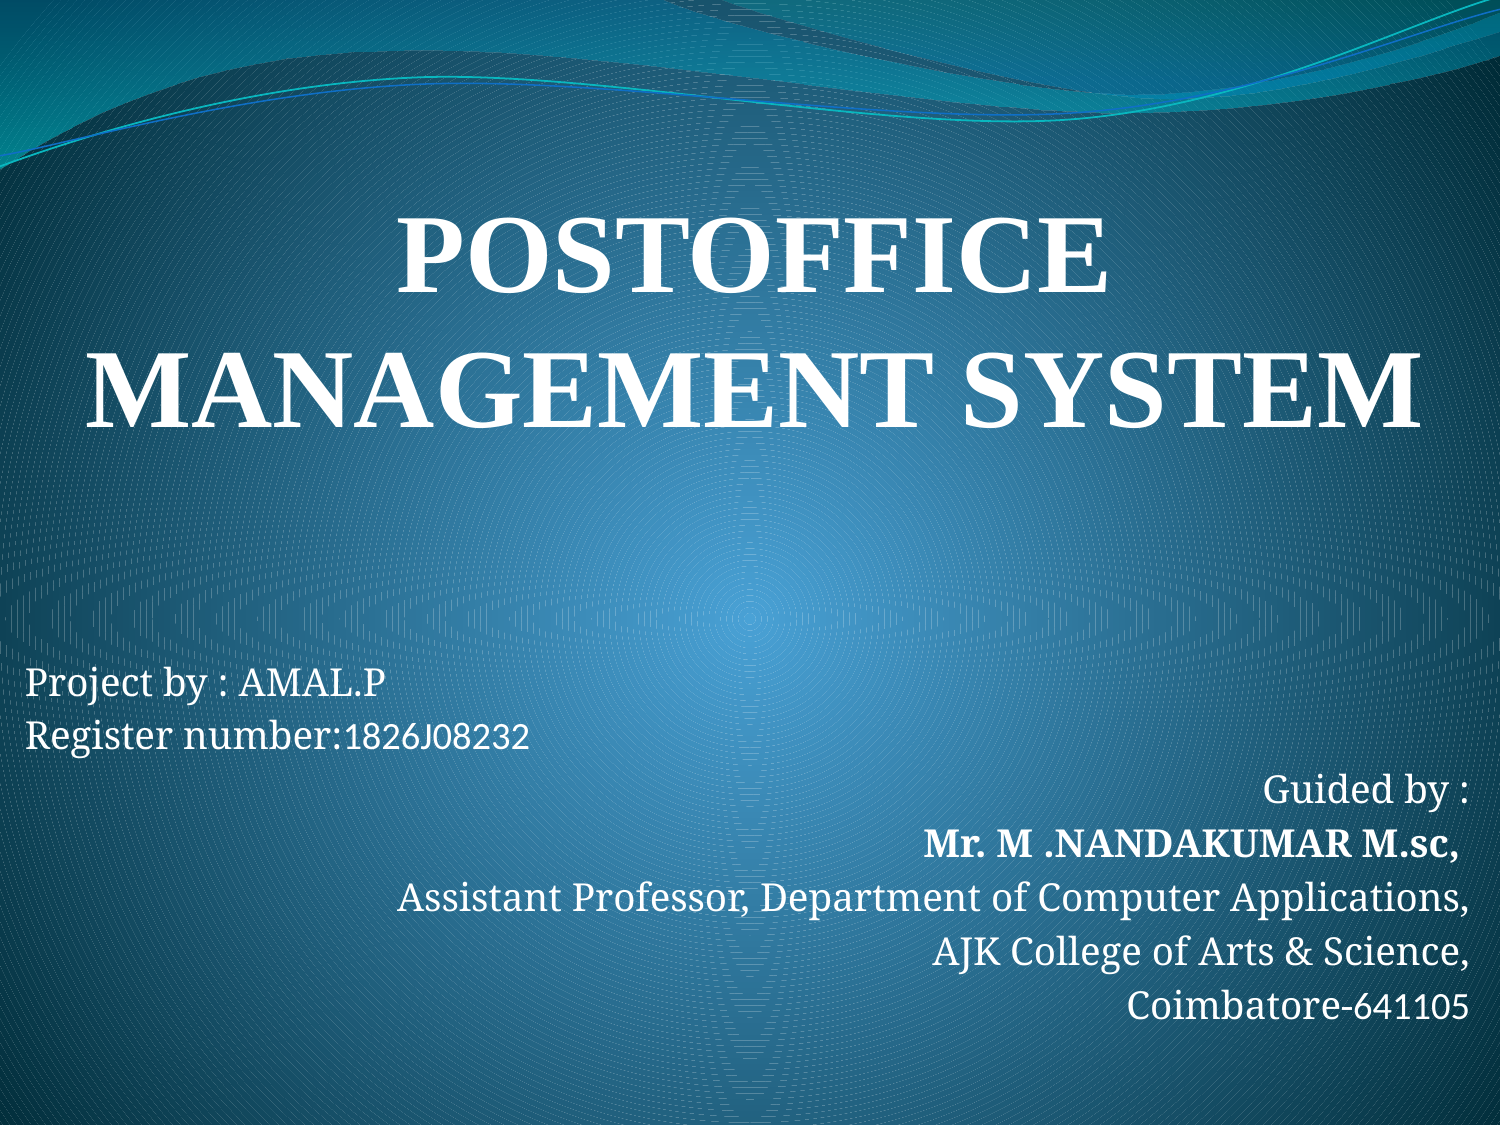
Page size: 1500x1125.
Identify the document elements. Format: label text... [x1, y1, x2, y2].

subtitle Project by : AMAL.P Register number:1826J08232 Guided by : Mr. M .NANDAKUMAR M.sc, Assistant Professor, Department of Computer Applications, AJK College of Arts & Science, Coimbatore-641105 [24, 650, 1475, 1038]
title POSTOFFICE MANAGEMENT SYSTEM [50, 75, 1463, 450]
